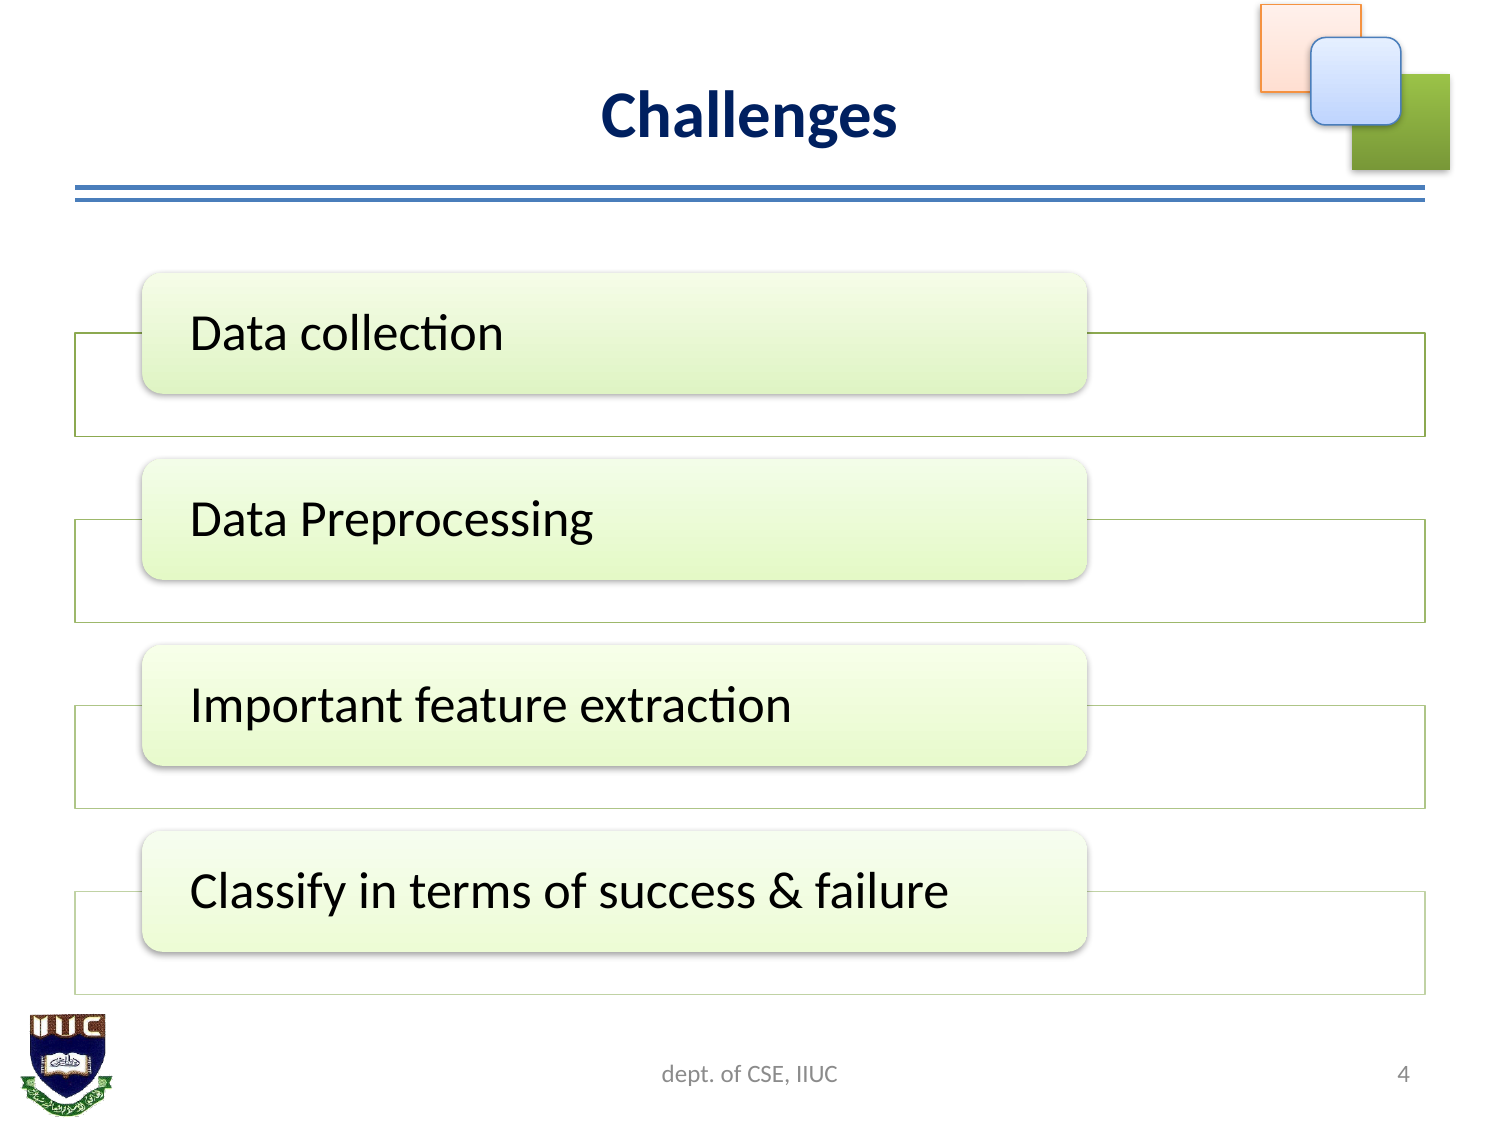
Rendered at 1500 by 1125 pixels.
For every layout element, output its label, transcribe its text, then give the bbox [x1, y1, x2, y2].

picture [7, 1005, 126, 1125]
text_box [1260, 4, 1362, 93]
slide_number 4 [1074, 1042, 1425, 1103]
text_box [1352, 74, 1450, 170]
title Challenges [75, 17, 1425, 185]
footer dept. of CSE, IIUC [512, 1042, 988, 1103]
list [74, 262, 1426, 1006]
title Challenges [75, 193, 1425, 198]
text_box [1310, 36, 1402, 126]
